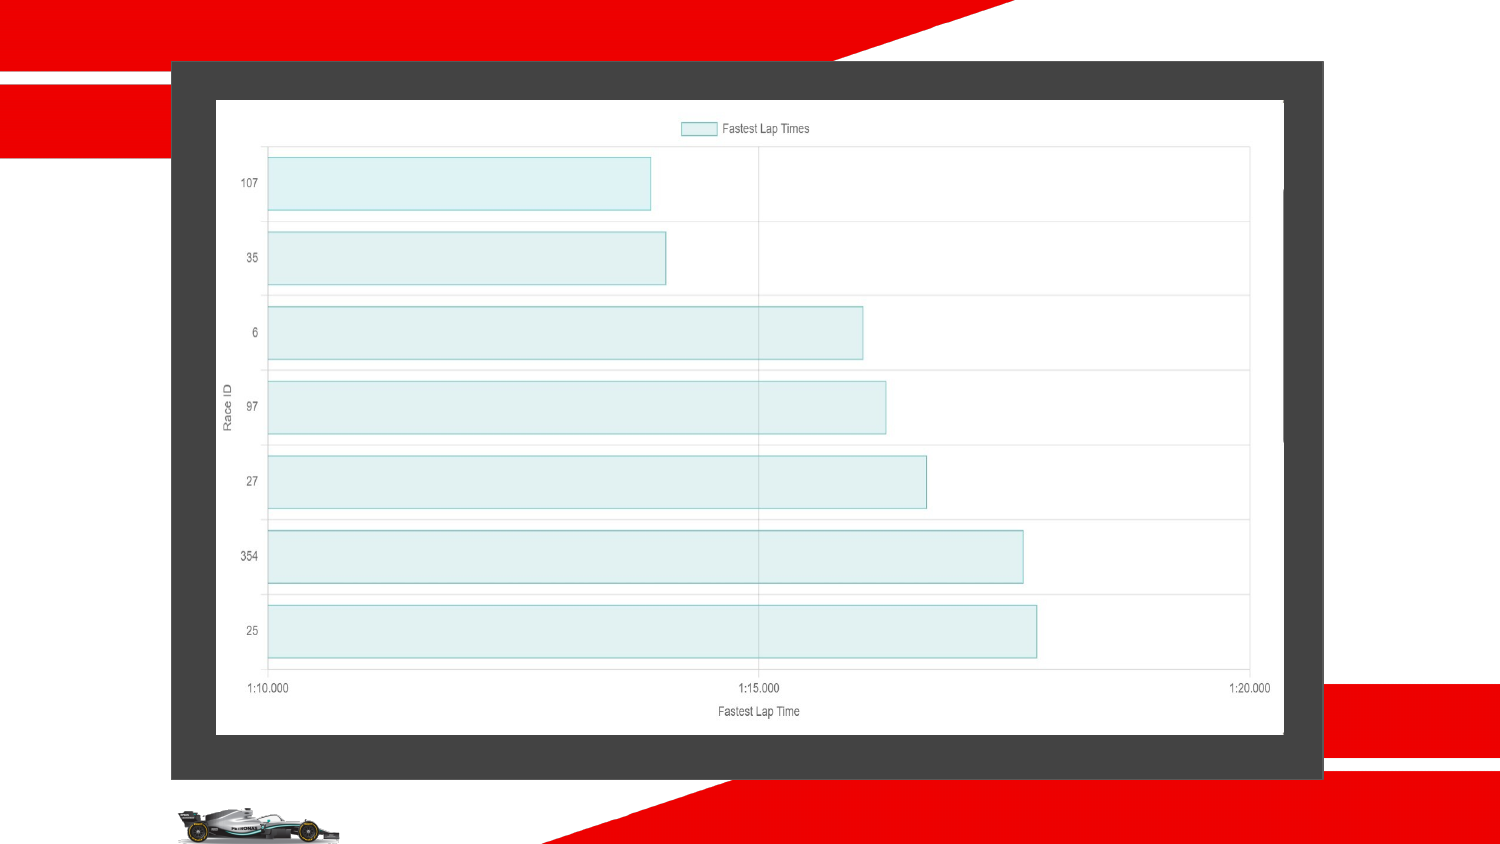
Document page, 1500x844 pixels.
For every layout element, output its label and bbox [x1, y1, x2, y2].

text_box [171, 166, 501, 780]
picture [174, 779, 343, 844]
text_box [1058, 61, 1324, 682]
picture [0, 0, 1500, 844]
